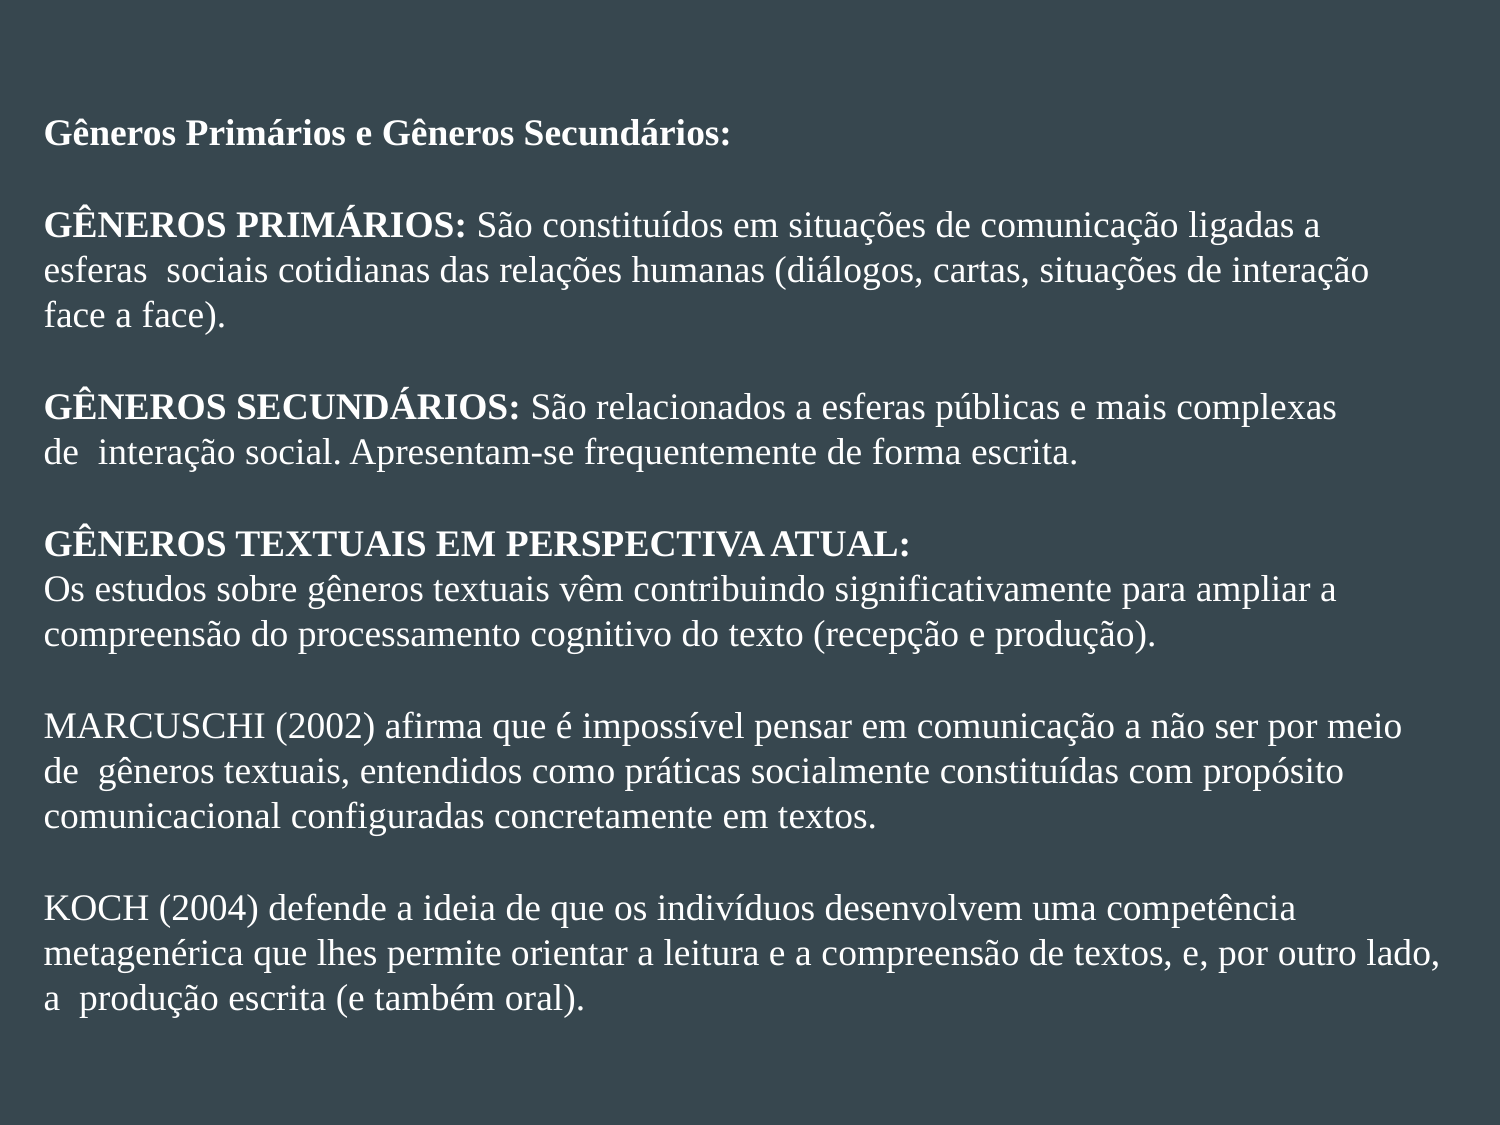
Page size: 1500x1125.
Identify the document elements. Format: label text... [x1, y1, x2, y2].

text_box Gêneros Primários e Gêneros Secundários: GÊNEROS PRIMÁRIOS: São constituídos em situações de comunicação ligadas a esferas sociais cotidianas das relações humanas (diálogos, cartas, situações de interação face a face). GÊNEROS SECUNDÁRIOS: São relacionados a esferas públicas e mais complexas de interação social. Apresentam-se frequentemente de forma escrita. GÊNEROS TEXTUAIS EM PERSPECTIVA ATUAL: Os estudos sobre gêneros textuais vêm contribuindo significativamente para ampliar a compreensão do processamento cognitivo do texto (recepção e produção). MARCUSCHI (2002) afirma que é impossível pensar em comunicação a não ser por meio de gêneros textuais, entendidos como práticas socialmente constituídas com propósito comunicacional configuradas concretamente em textos. KOCH (2004) defende a ideia de que os indivíduos desenvolvem uma competência metagenérica que lhes permite orientar a leitura e a compreensão de textos, e, por outro lado, a produção escrita (e também oral). [41, 106, 1465, 1018]
